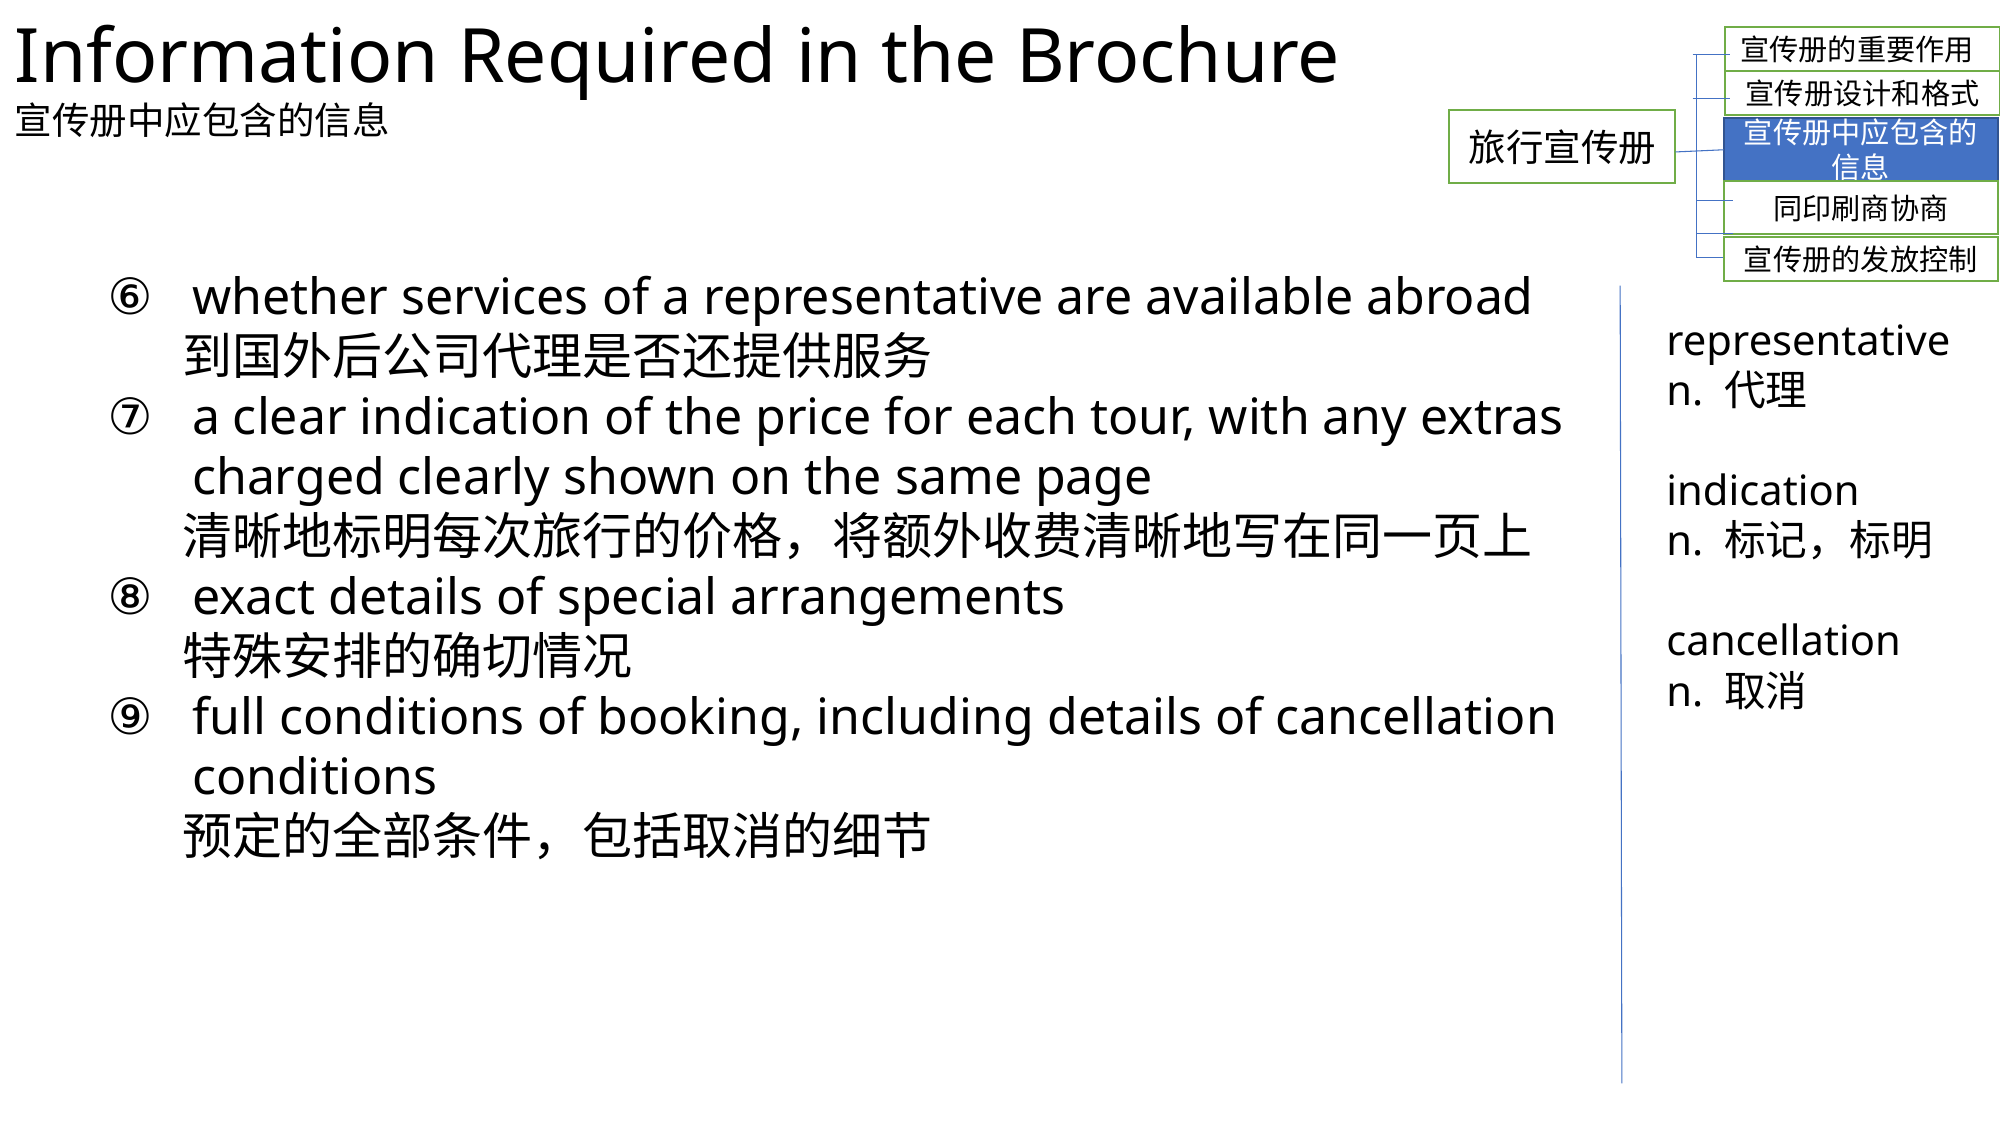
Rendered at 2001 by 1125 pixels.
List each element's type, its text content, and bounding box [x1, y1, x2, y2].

text_box whether services of a representative are available abroad 到国外后公司代理是否还提供服务 a clear indication of the price for each tour, with any extras charged clearly shown on the same page 清晰地标明每次旅行的价格，将额外收费清晰地写在同一页上 exact details of special arrangements 特殊安排的确切情况 full conditions of booking, including details of cancellation conditions 预定的全部条件，包括取消的细节 [93, 257, 1602, 872]
text_box Information Required in the Brochure 宣传册中应包含的信息 [0, 0, 1490, 150]
text_box 旅行宣传册 [1448, 109, 1676, 184]
text_box 宣传册的重要作用 [1724, 26, 2000, 70]
text_box 宣传册中应包含的信息 [1723, 117, 1999, 180]
text_box representative n. 代理 indication n. 标记，标明 cancellation n. 取消 [1640, 306, 2000, 722]
text_box 宣传册的发放控制 [1723, 236, 1999, 282]
text_box 同印刷商协商 [1723, 180, 1999, 235]
text_box 宣传册设计和格式 [1724, 70, 2000, 116]
